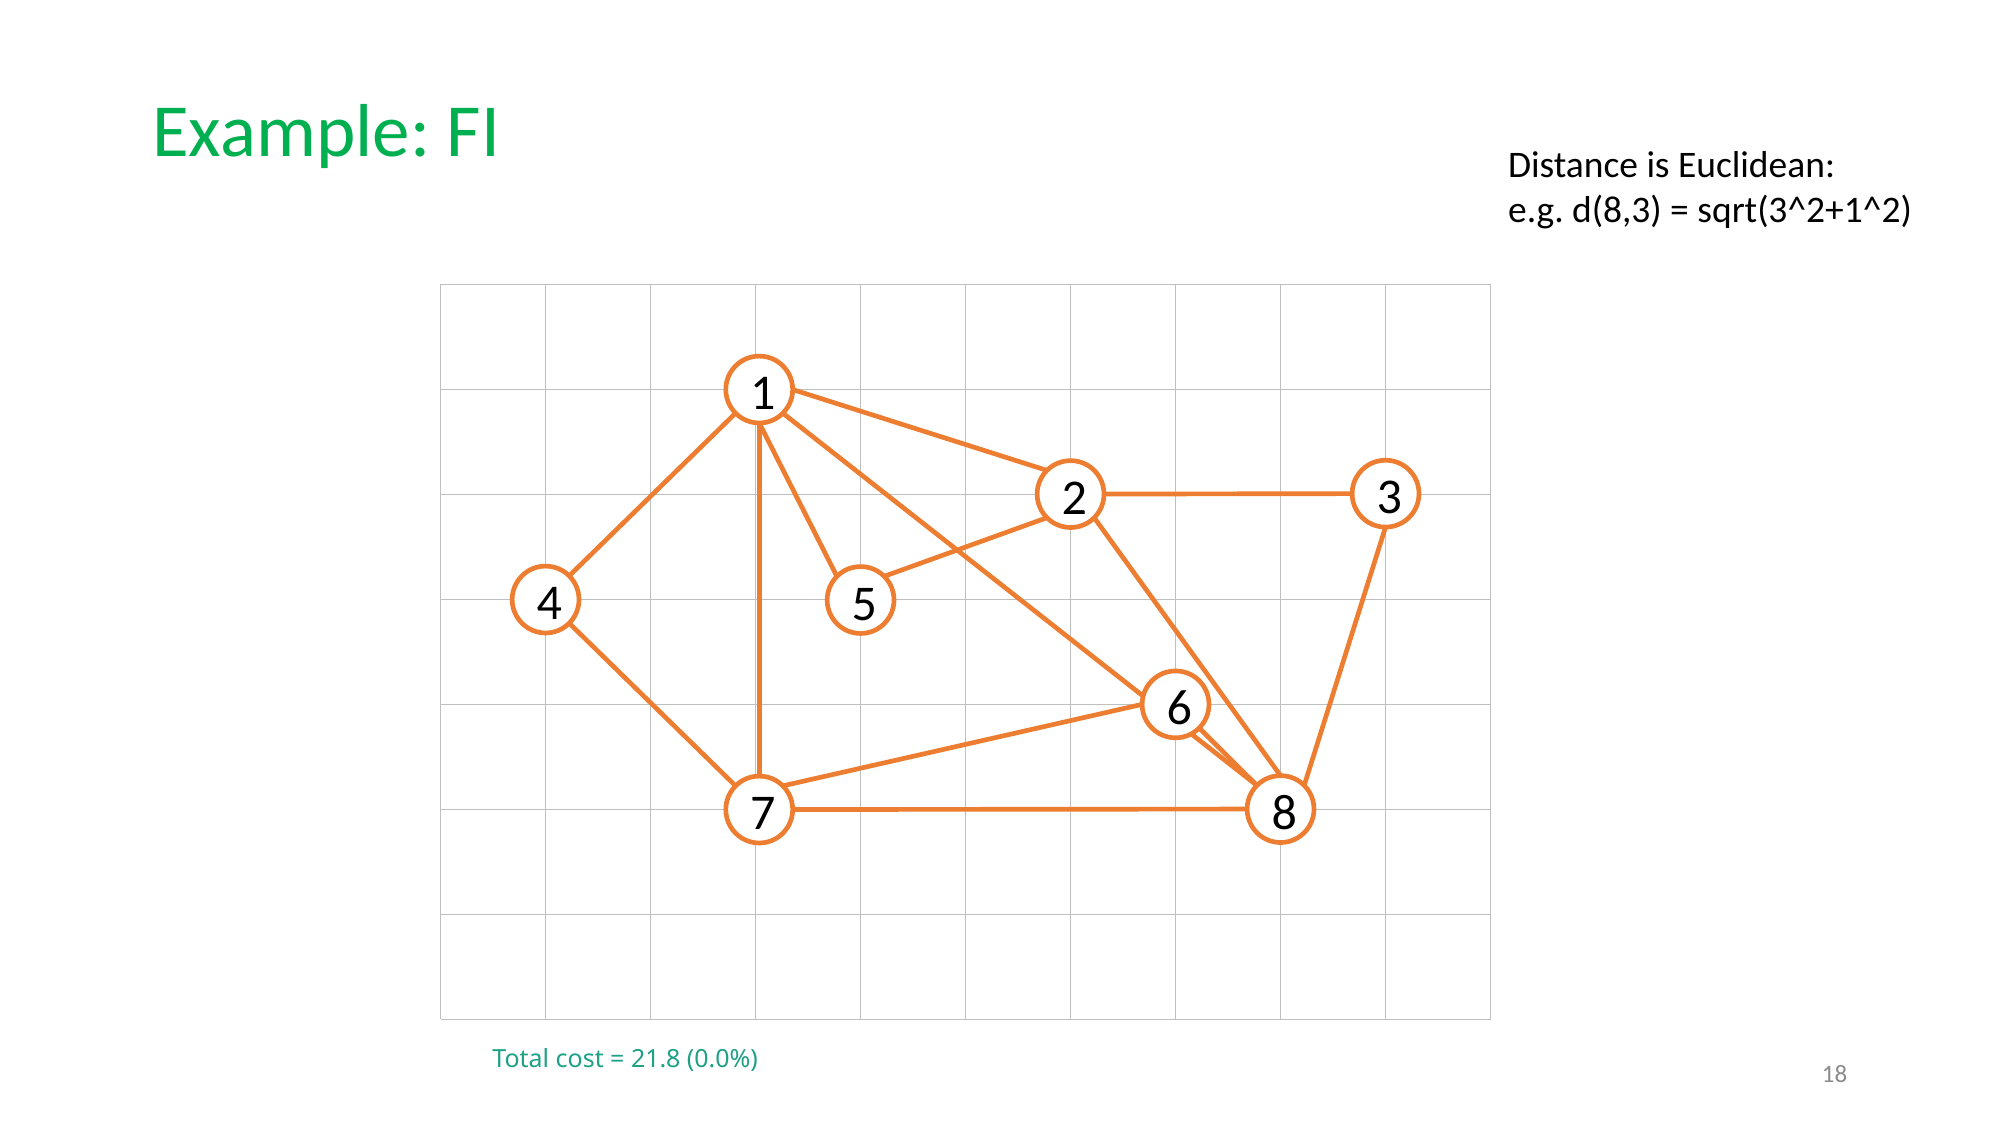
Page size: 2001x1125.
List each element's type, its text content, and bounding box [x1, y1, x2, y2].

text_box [1094, 517, 1281, 776]
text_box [884, 517, 1047, 577]
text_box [440, 284, 1491, 1020]
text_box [782, 704, 1143, 786]
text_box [1304, 527, 1386, 786]
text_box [759, 422, 837, 577]
text_box Total cost = 21.8 (0.0%) [477, 1035, 774, 1081]
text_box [782, 413, 1257, 704]
slide_number 18 [1412, 1042, 1863, 1103]
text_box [792, 389, 1047, 471]
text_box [569, 623, 736, 786]
text_box Distance is Euclidean: e.g. d(8,3) = sqrt(3^2+1^2) [1493, 132, 1928, 238]
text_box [569, 413, 736, 576]
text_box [1143, 776, 1199, 786]
title Example: FI [137, 59, 1863, 205]
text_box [1199, 727, 1257, 786]
